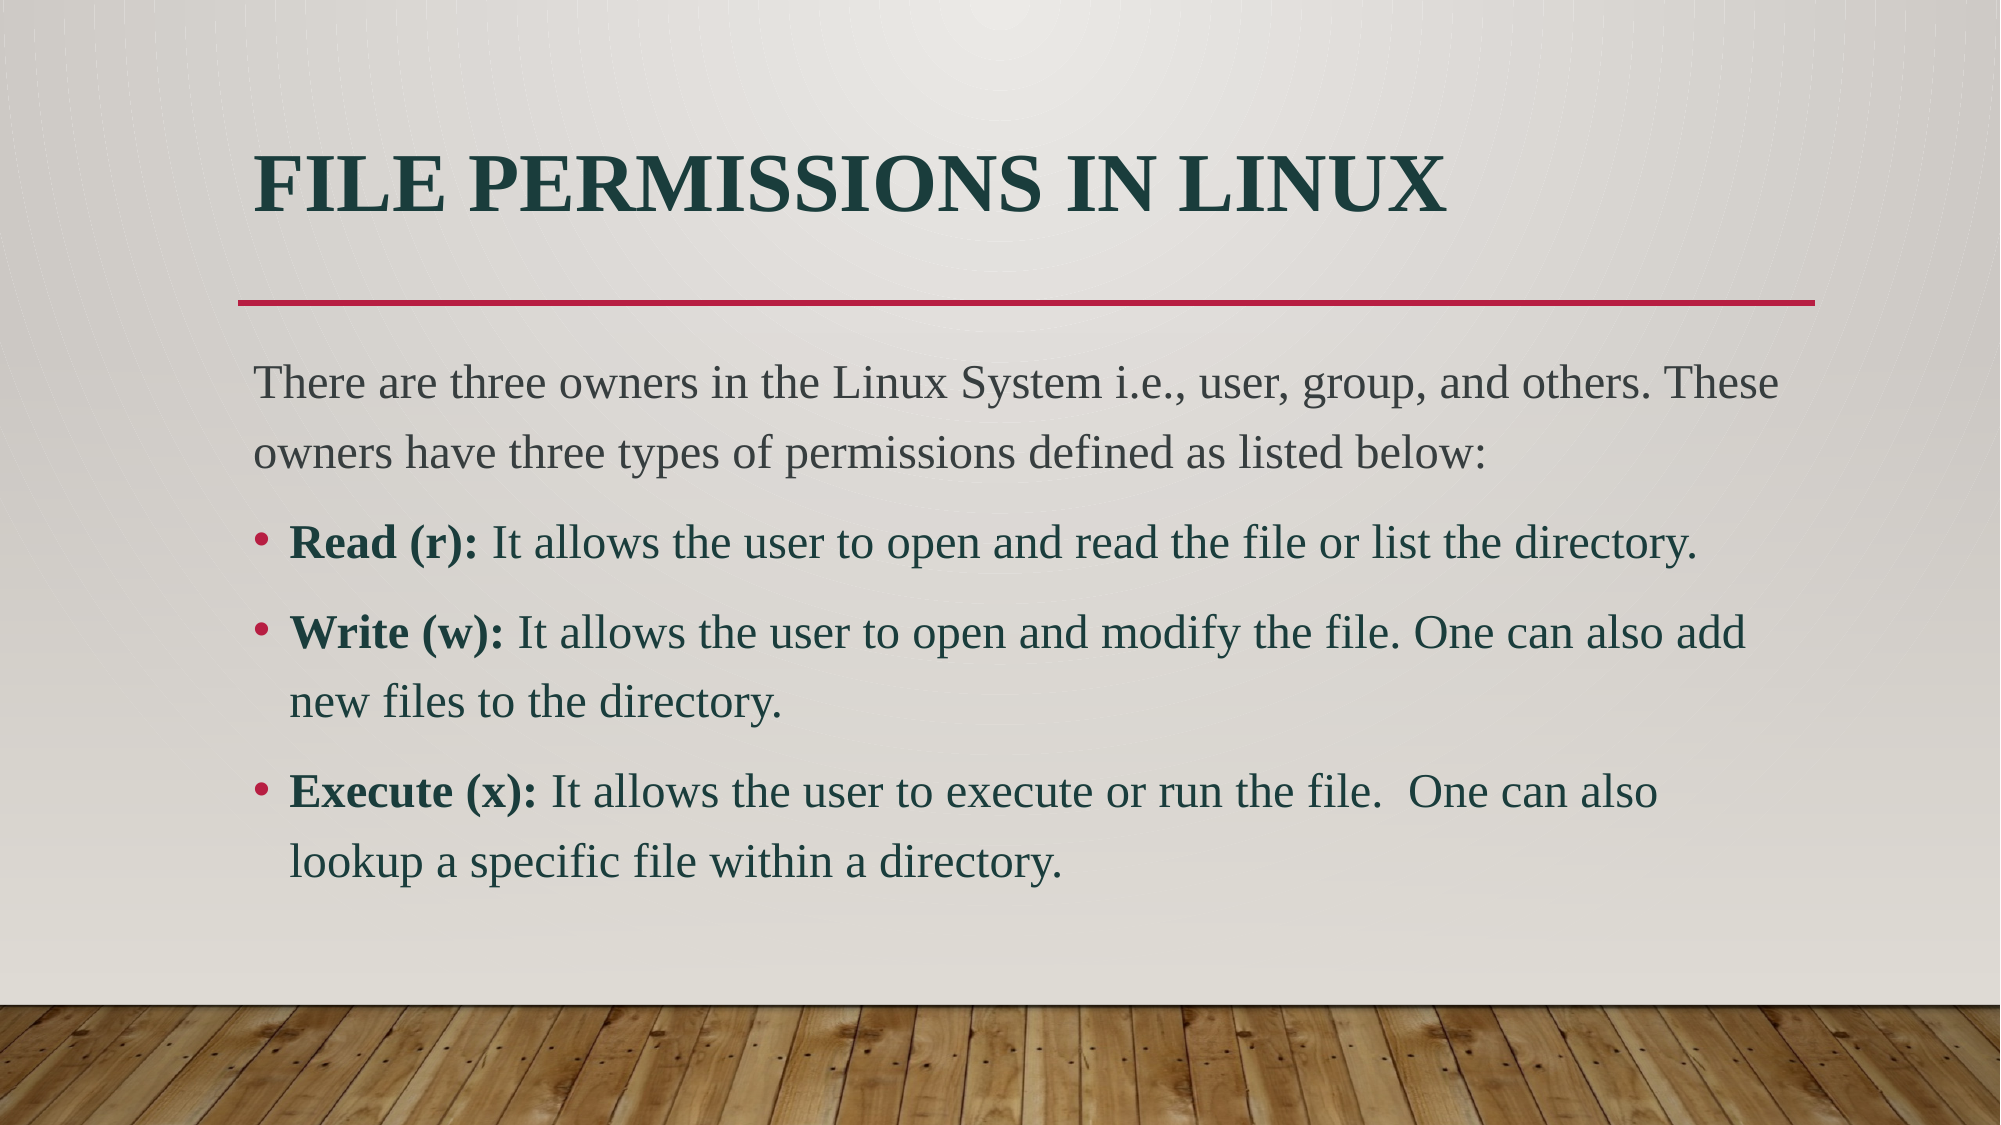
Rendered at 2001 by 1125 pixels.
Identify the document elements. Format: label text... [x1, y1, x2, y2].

title File permissions in Linux [238, 131, 1814, 305]
list There are three owners in the Linux System i.e., user, group, and others. These owners have three types of permissions defined as listed below: Read (r): It allows the user to open and read the file or list the directory. Write (w): It allows the user to open and modify the file. One can also add new files to the directory. Execute (x): It allows the user to execute or run the file. One can also lookup a specific file within a directory. [238, 330, 1814, 897]
picture [0, 1005, 2000, 1125]
